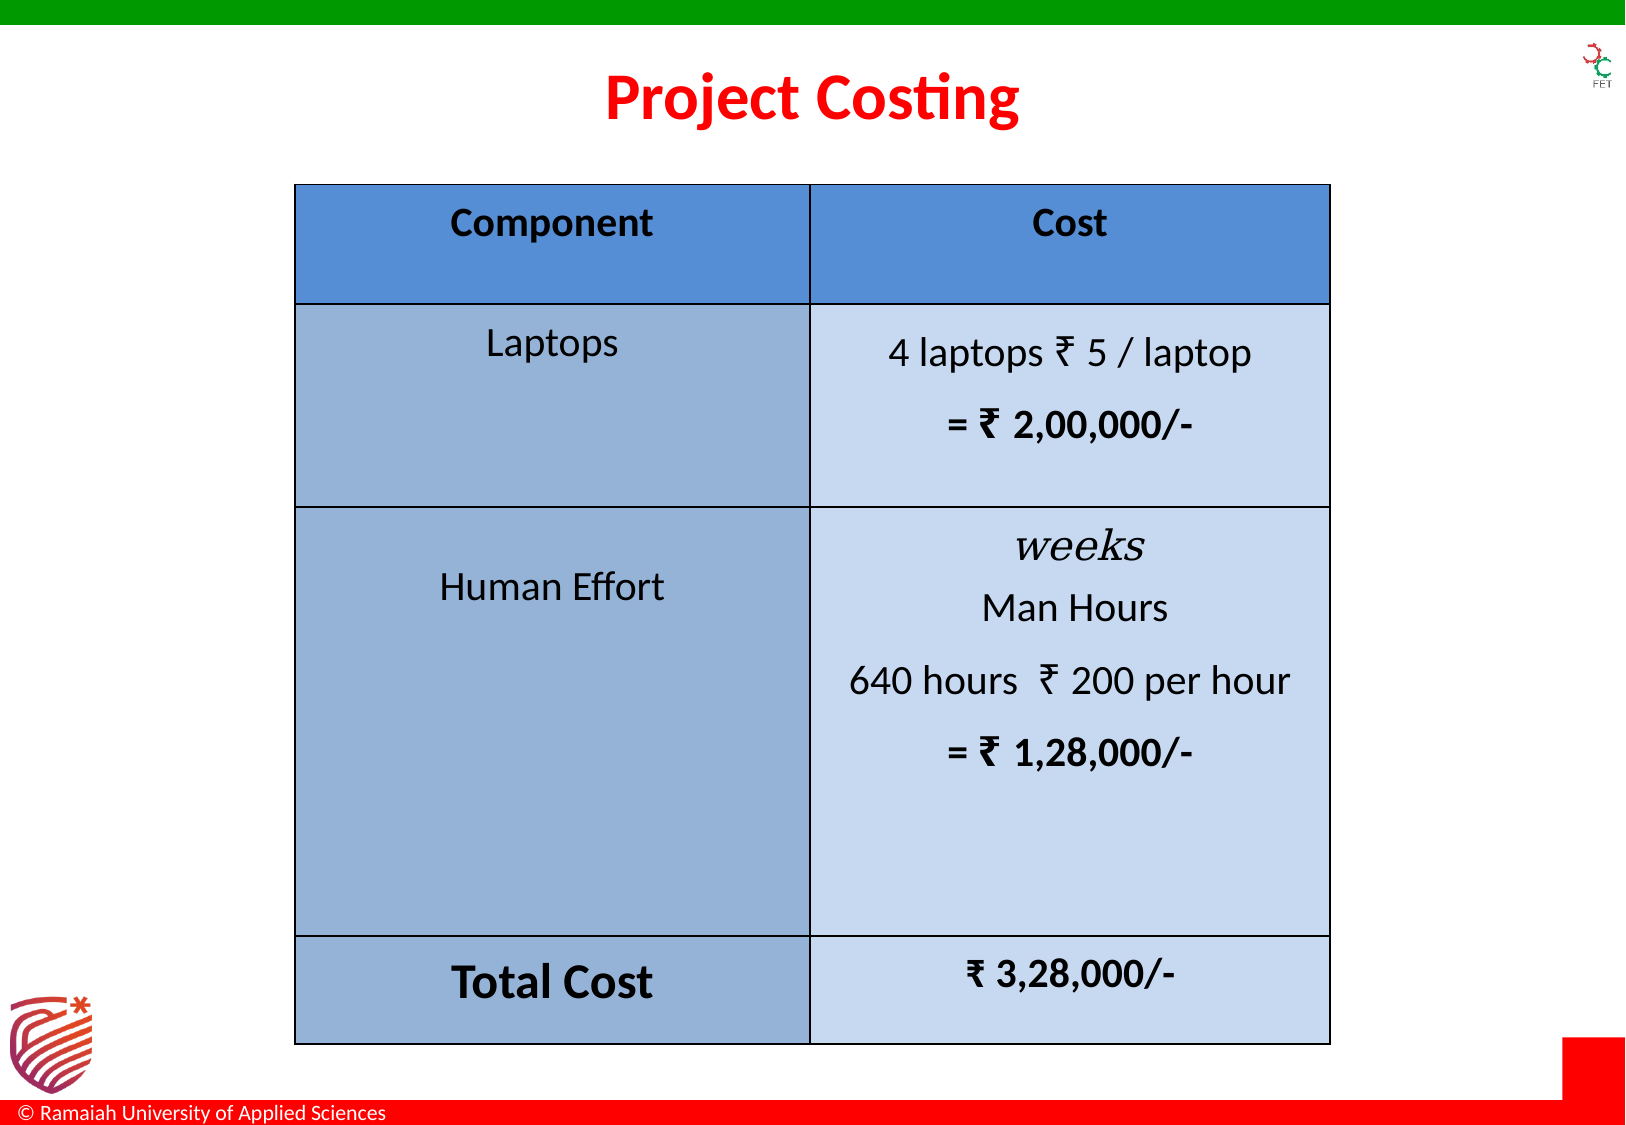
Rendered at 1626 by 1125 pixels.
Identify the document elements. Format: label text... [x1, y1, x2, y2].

title Project Costing [81, 45, 1544, 149]
picture [10, 996, 92, 1094]
picture [1570, 27, 1624, 103]
